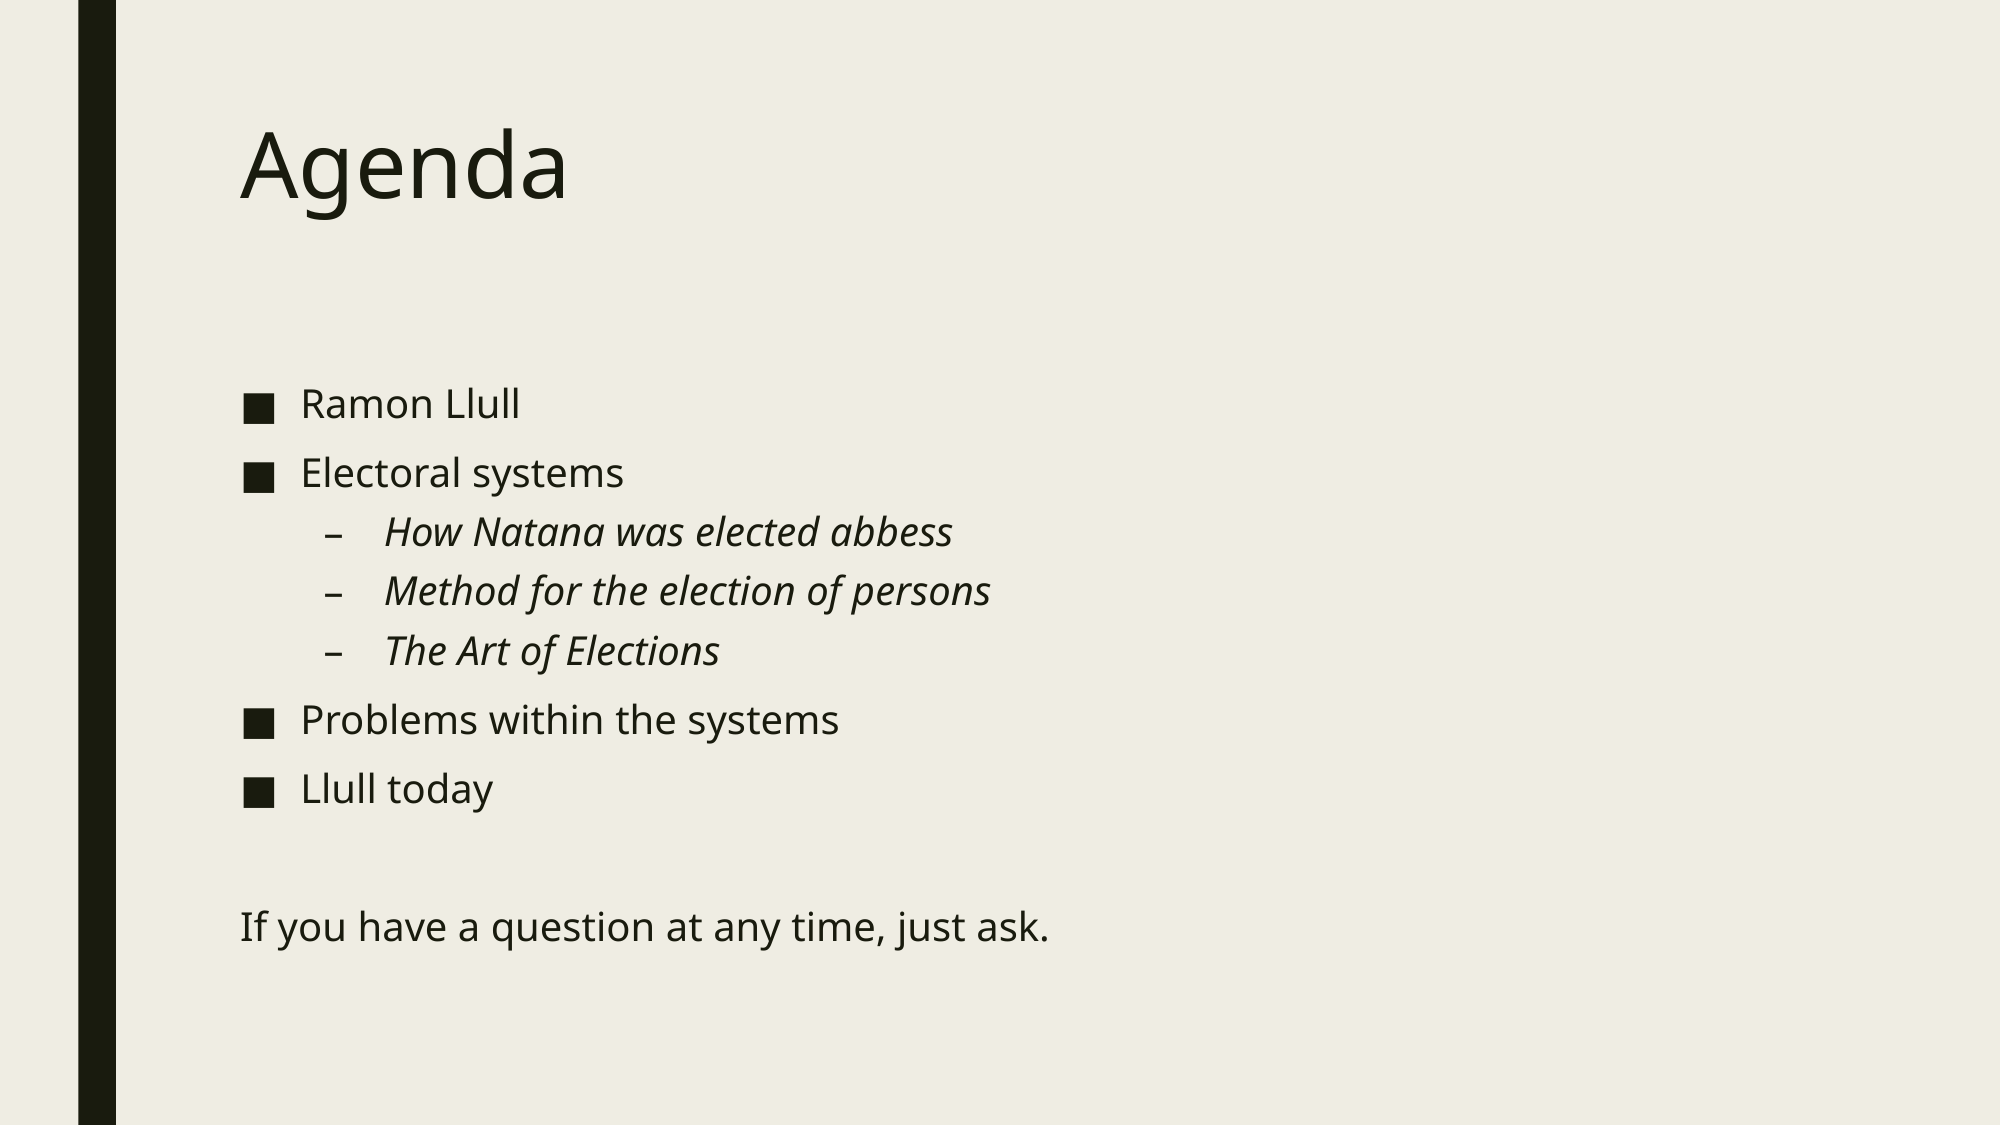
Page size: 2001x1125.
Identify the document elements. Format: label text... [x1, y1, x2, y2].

list Ramon Llull Electoral systems How Natana was elected abbess Method for the election of persons The Art of Elections Problems within the systems Llull today If you have a question at any time, just ask. [225, 375, 1800, 963]
title Agenda [225, 112, 1800, 357]
